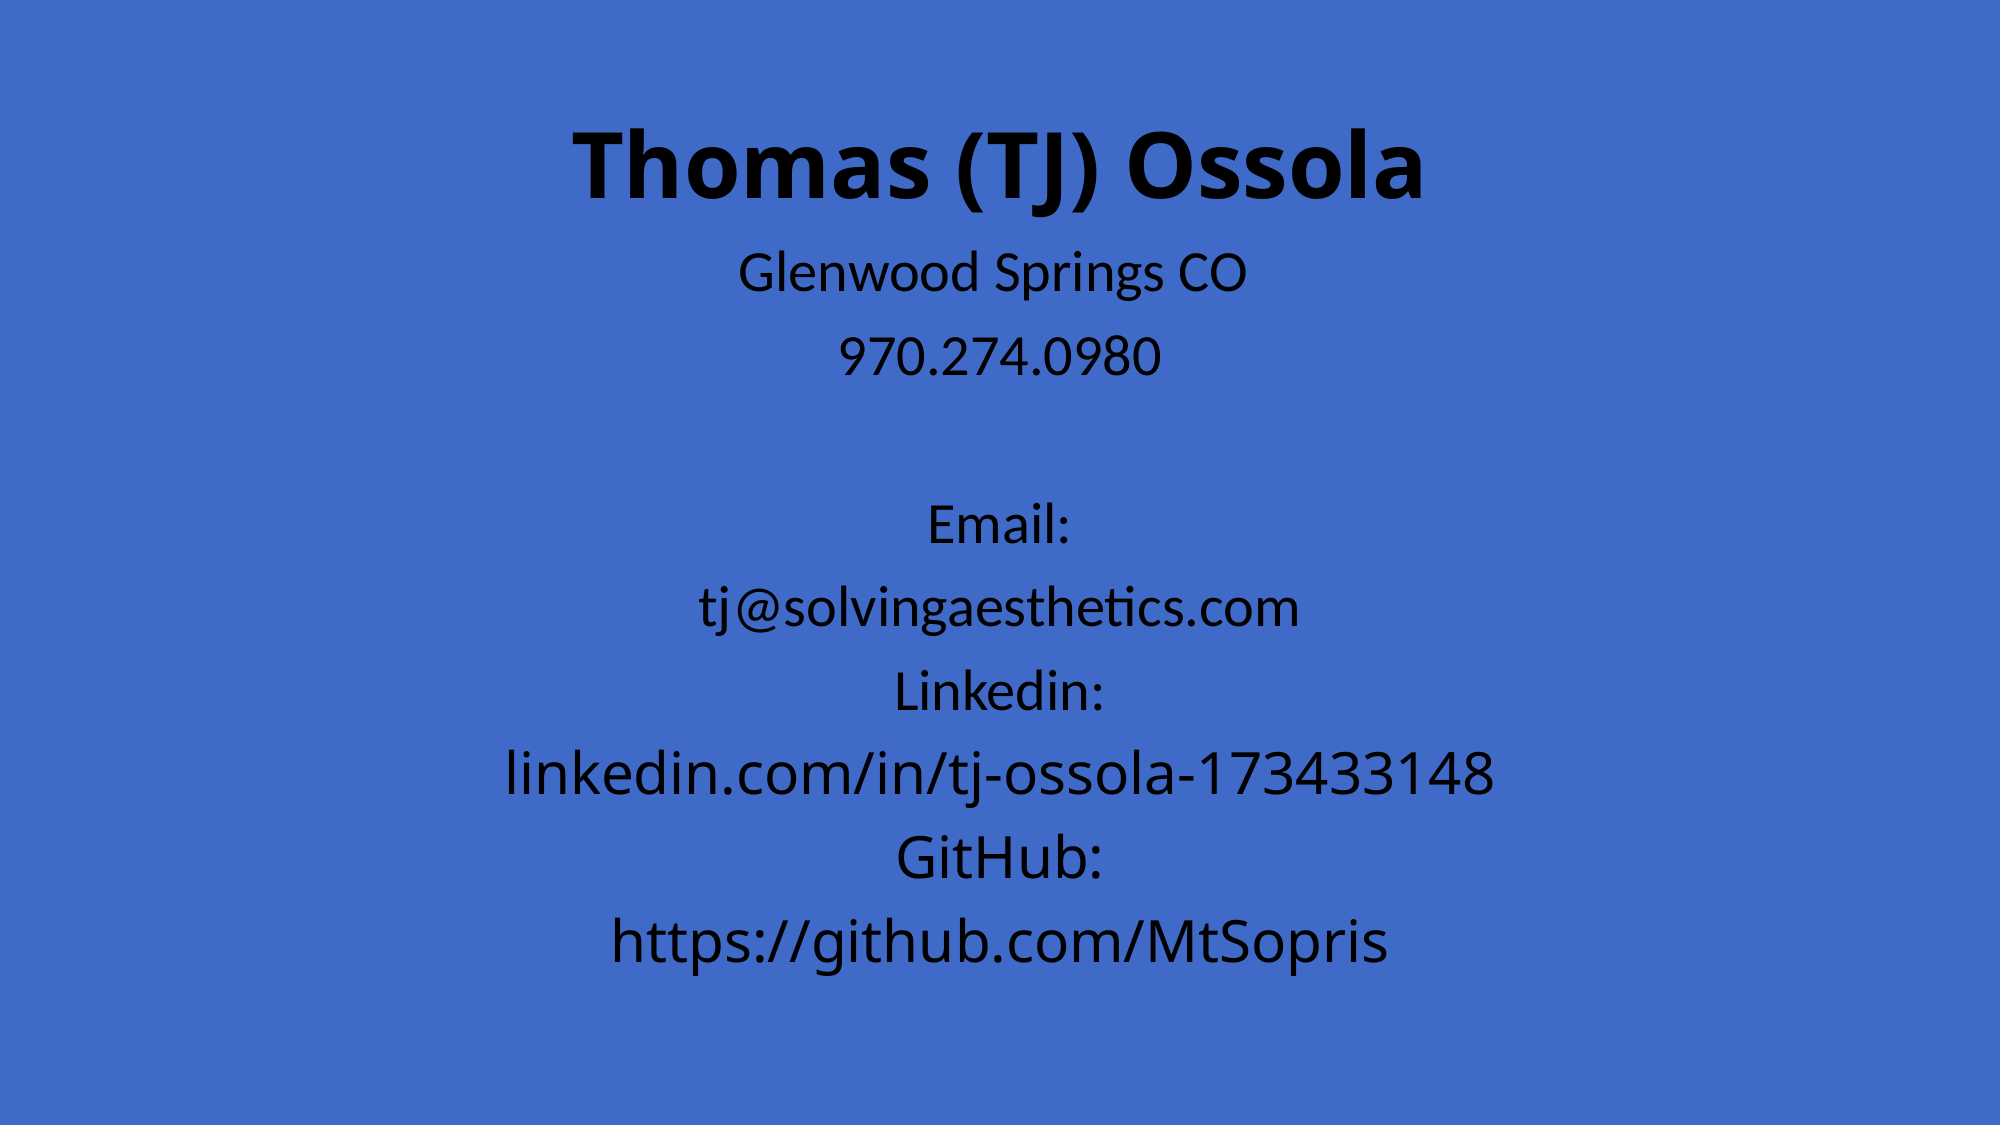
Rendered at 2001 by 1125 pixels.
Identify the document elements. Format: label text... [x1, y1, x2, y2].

list Glenwood Springs CO 970.274.0980 Email: tj@solvingaesthetics.com Linkedin: linkedin.com/in/tj-ossola-173433148 GitHub: https://github.com/MtSopris [137, 233, 1863, 1014]
title Thomas (TJ) Ossola [137, 59, 1863, 233]
